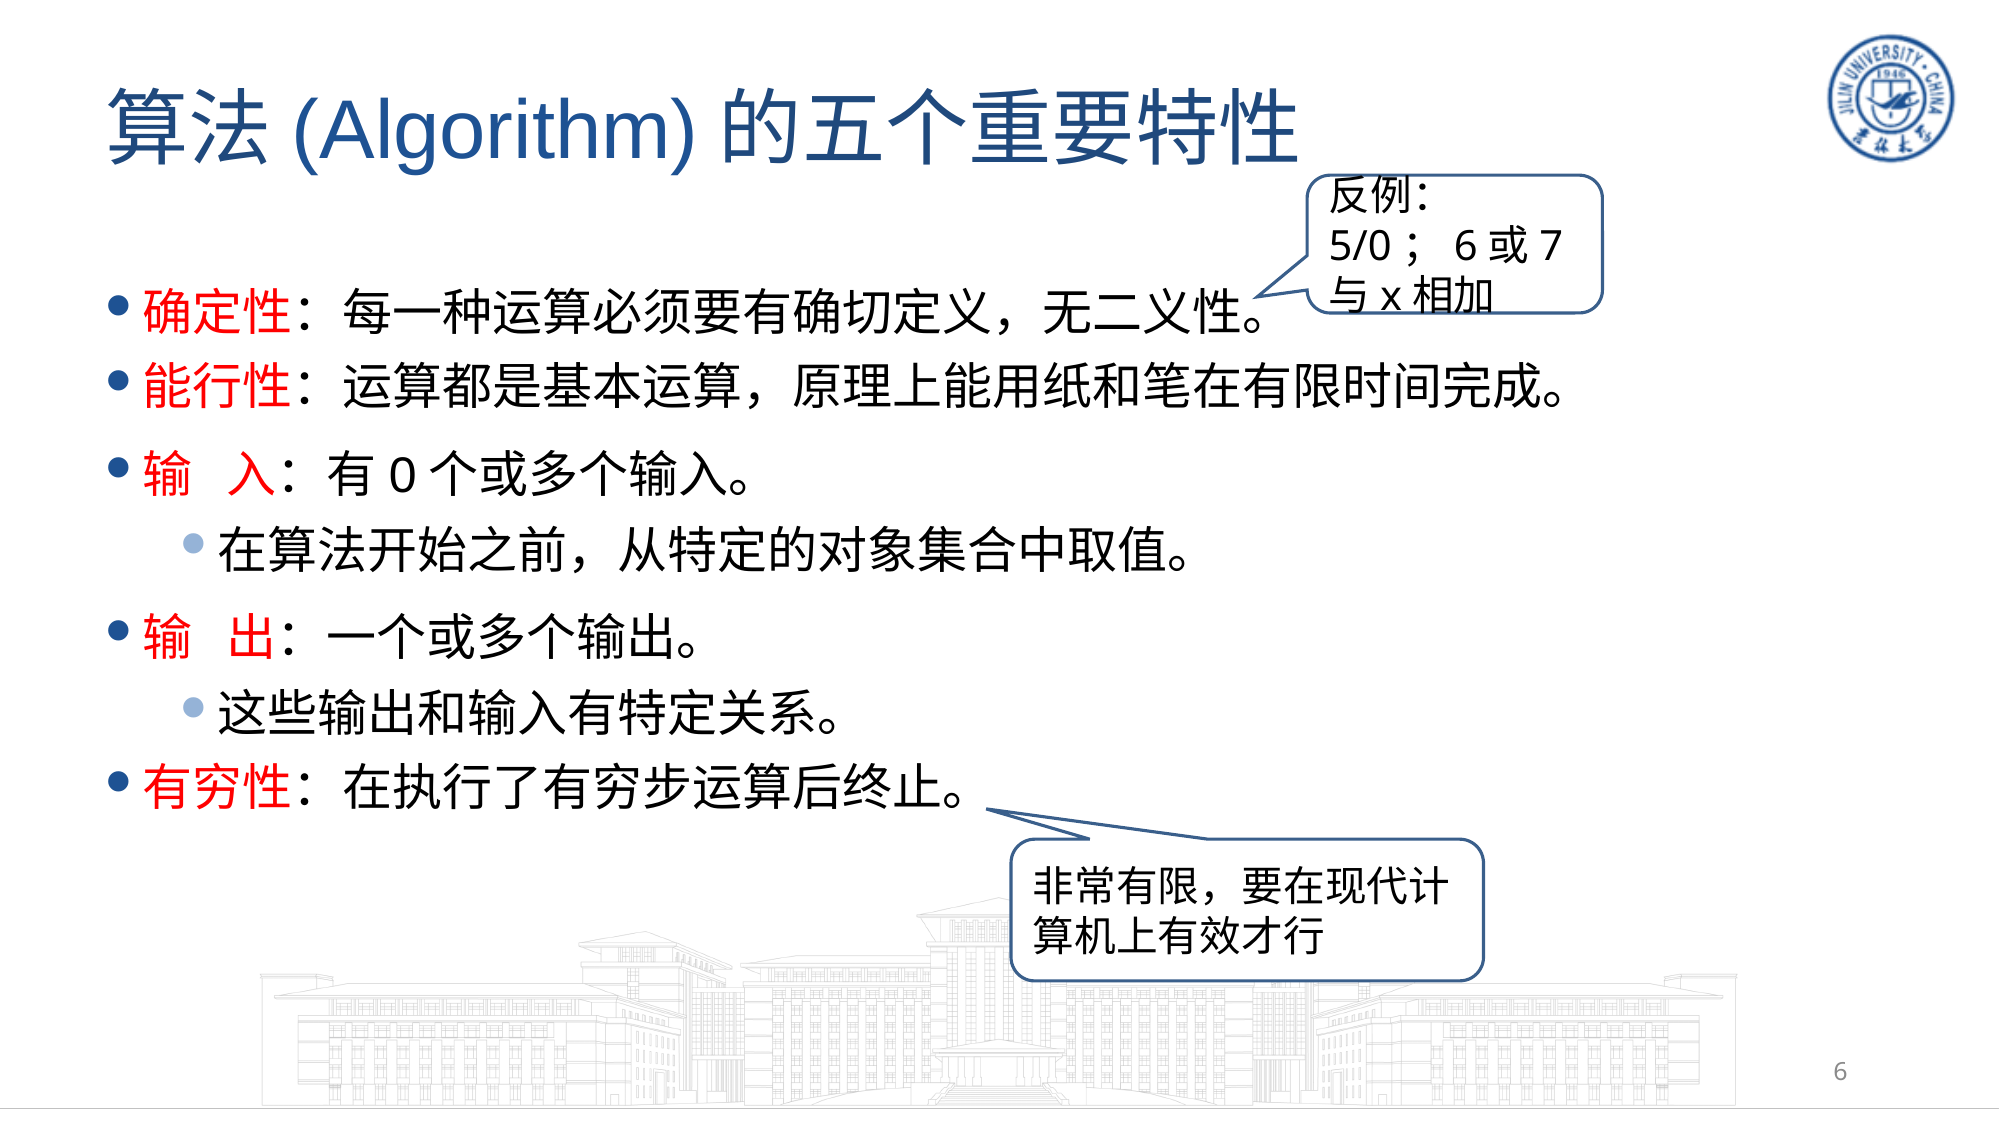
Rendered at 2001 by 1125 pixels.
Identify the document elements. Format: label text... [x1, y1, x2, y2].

text_box 反例： 5/0；6或7与x相加 [1253, 174, 1604, 315]
slide_number 6 [1412, 1042, 1863, 1103]
title 算法(Algorithm)的五个重要特性 [90, 19, 1487, 245]
text_box 非常有限，要在现代计算机上有效才行 [985, 807, 1485, 982]
list 确定性：每一种运算必须要有确切定义，无二义性。 能行性：运算都是基本运算，原理上能用纸和笔在有限时间完成。 输 入：有0个或多个输入。 在算法开始之前，从特定的对象集合中取值。 输 出：一个或多个输出。 这些输出和输入有特定关系。 有穷性：在执行了有穷步运算后终止。 [90, 267, 1816, 981]
table_header n [0, 897, 1999, 1109]
picture [1824, 15, 1965, 173]
